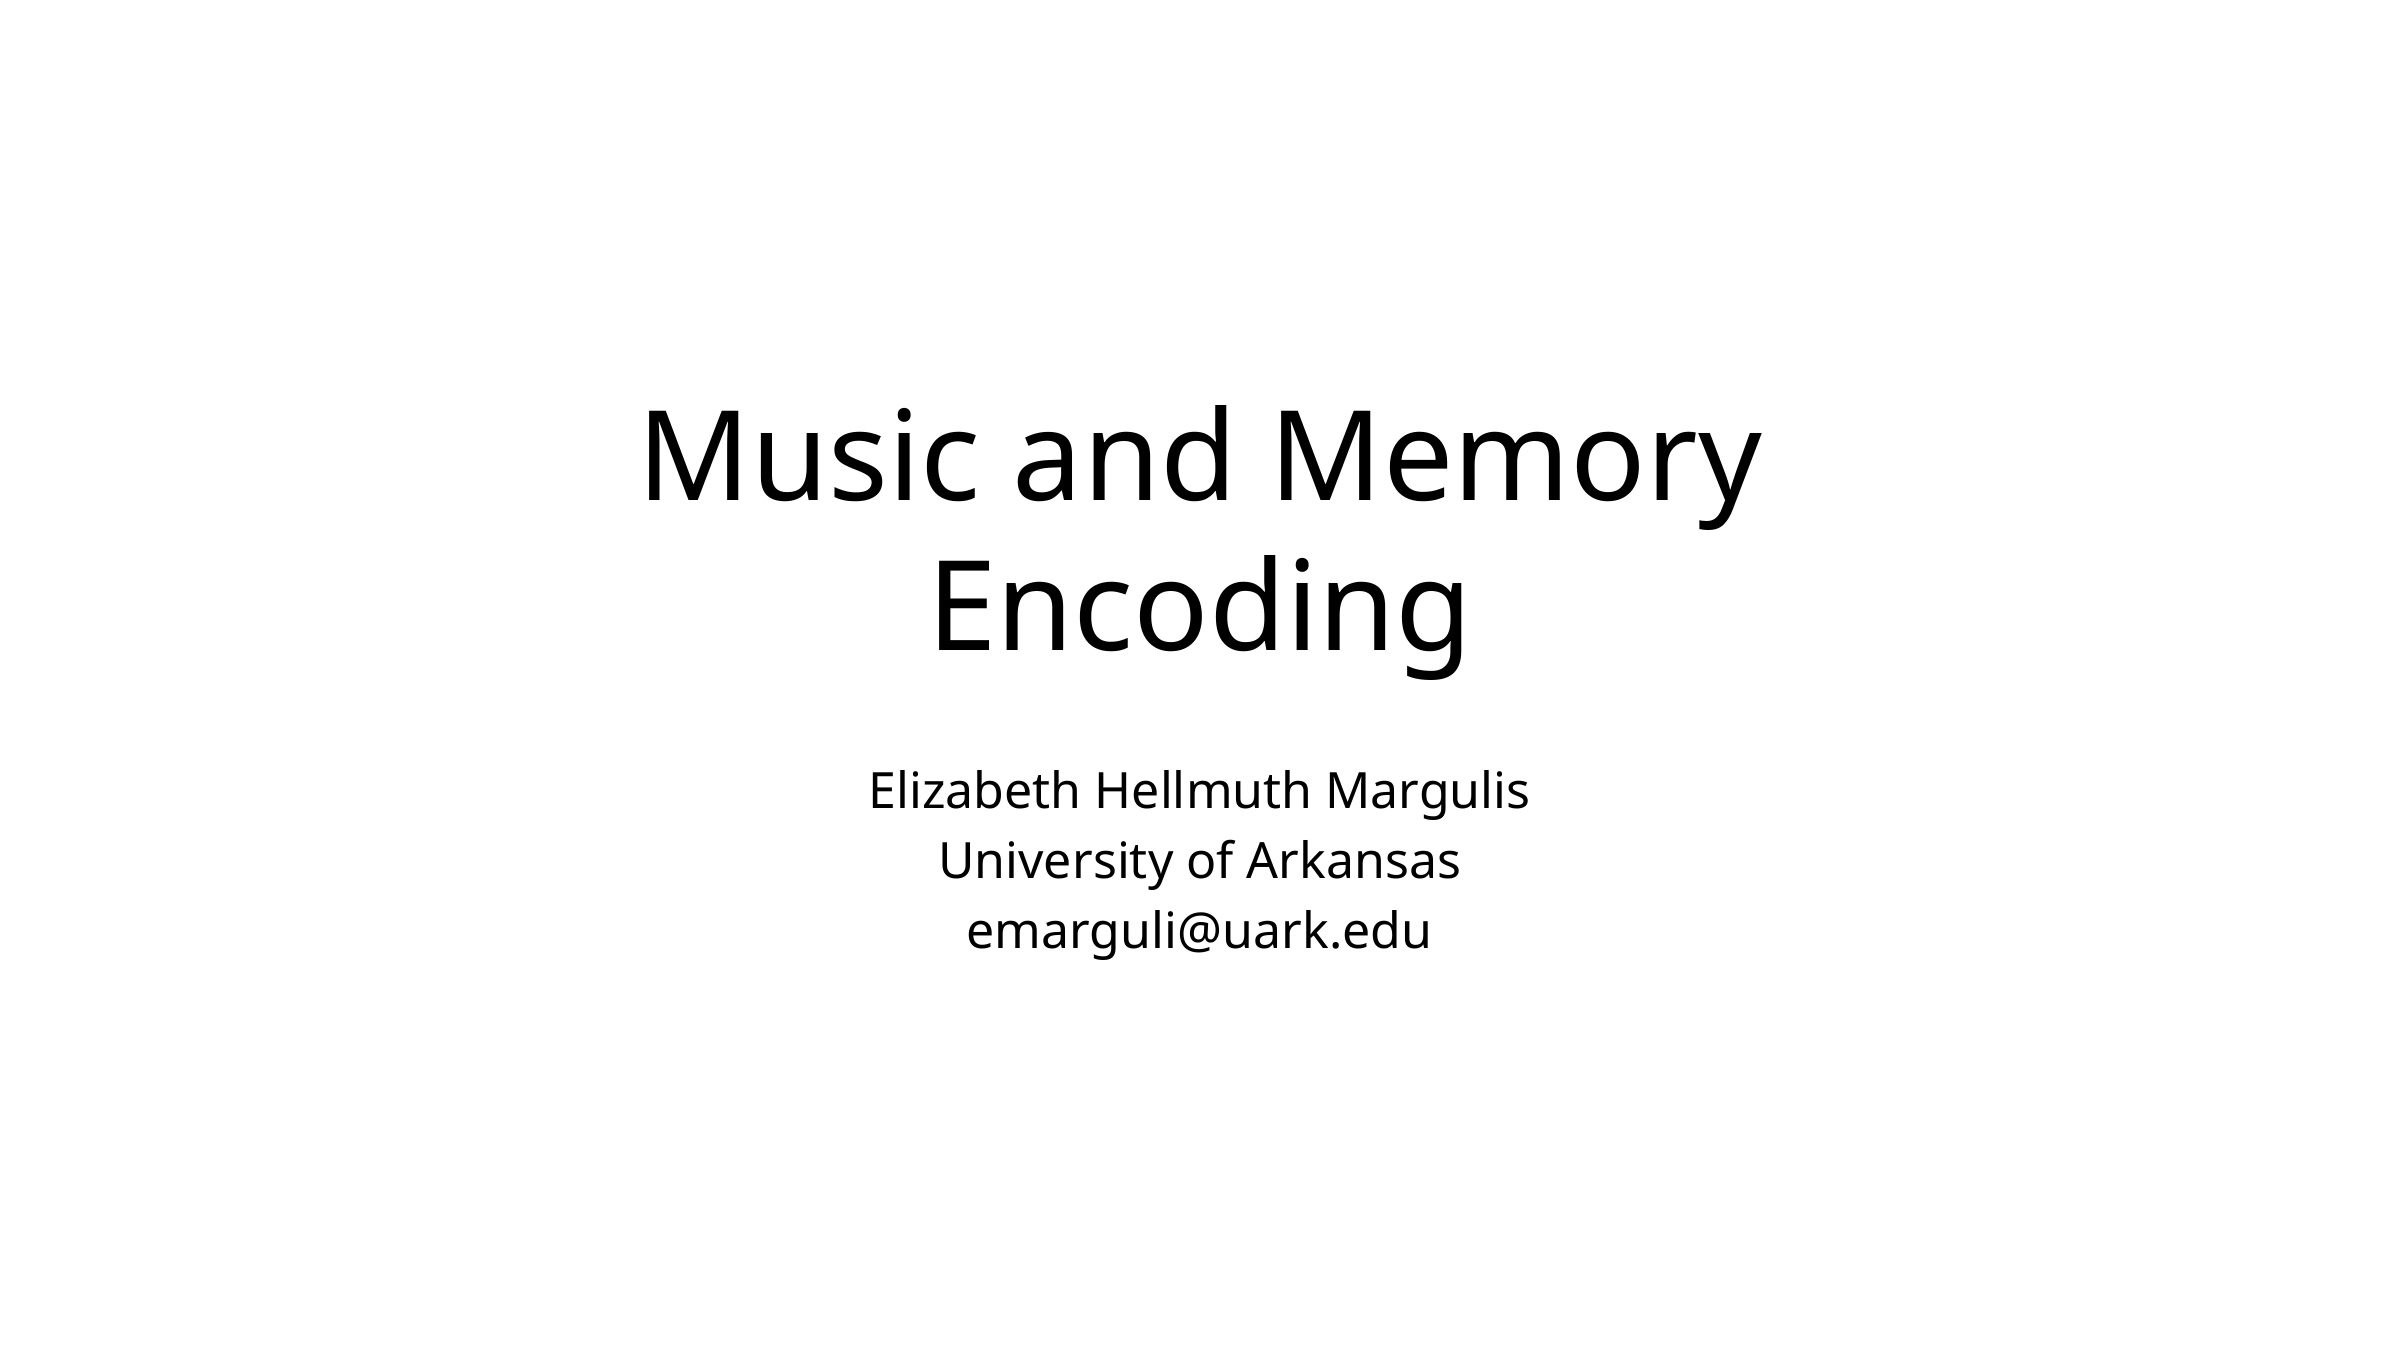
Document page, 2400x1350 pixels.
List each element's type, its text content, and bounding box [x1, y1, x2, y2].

title Music and Memory Encoding [450, 329, 1950, 721]
subtitle Elizabeth Hellmuth Margulis University of Arkansas emarguli@uark.edu [450, 750, 1950, 1023]
